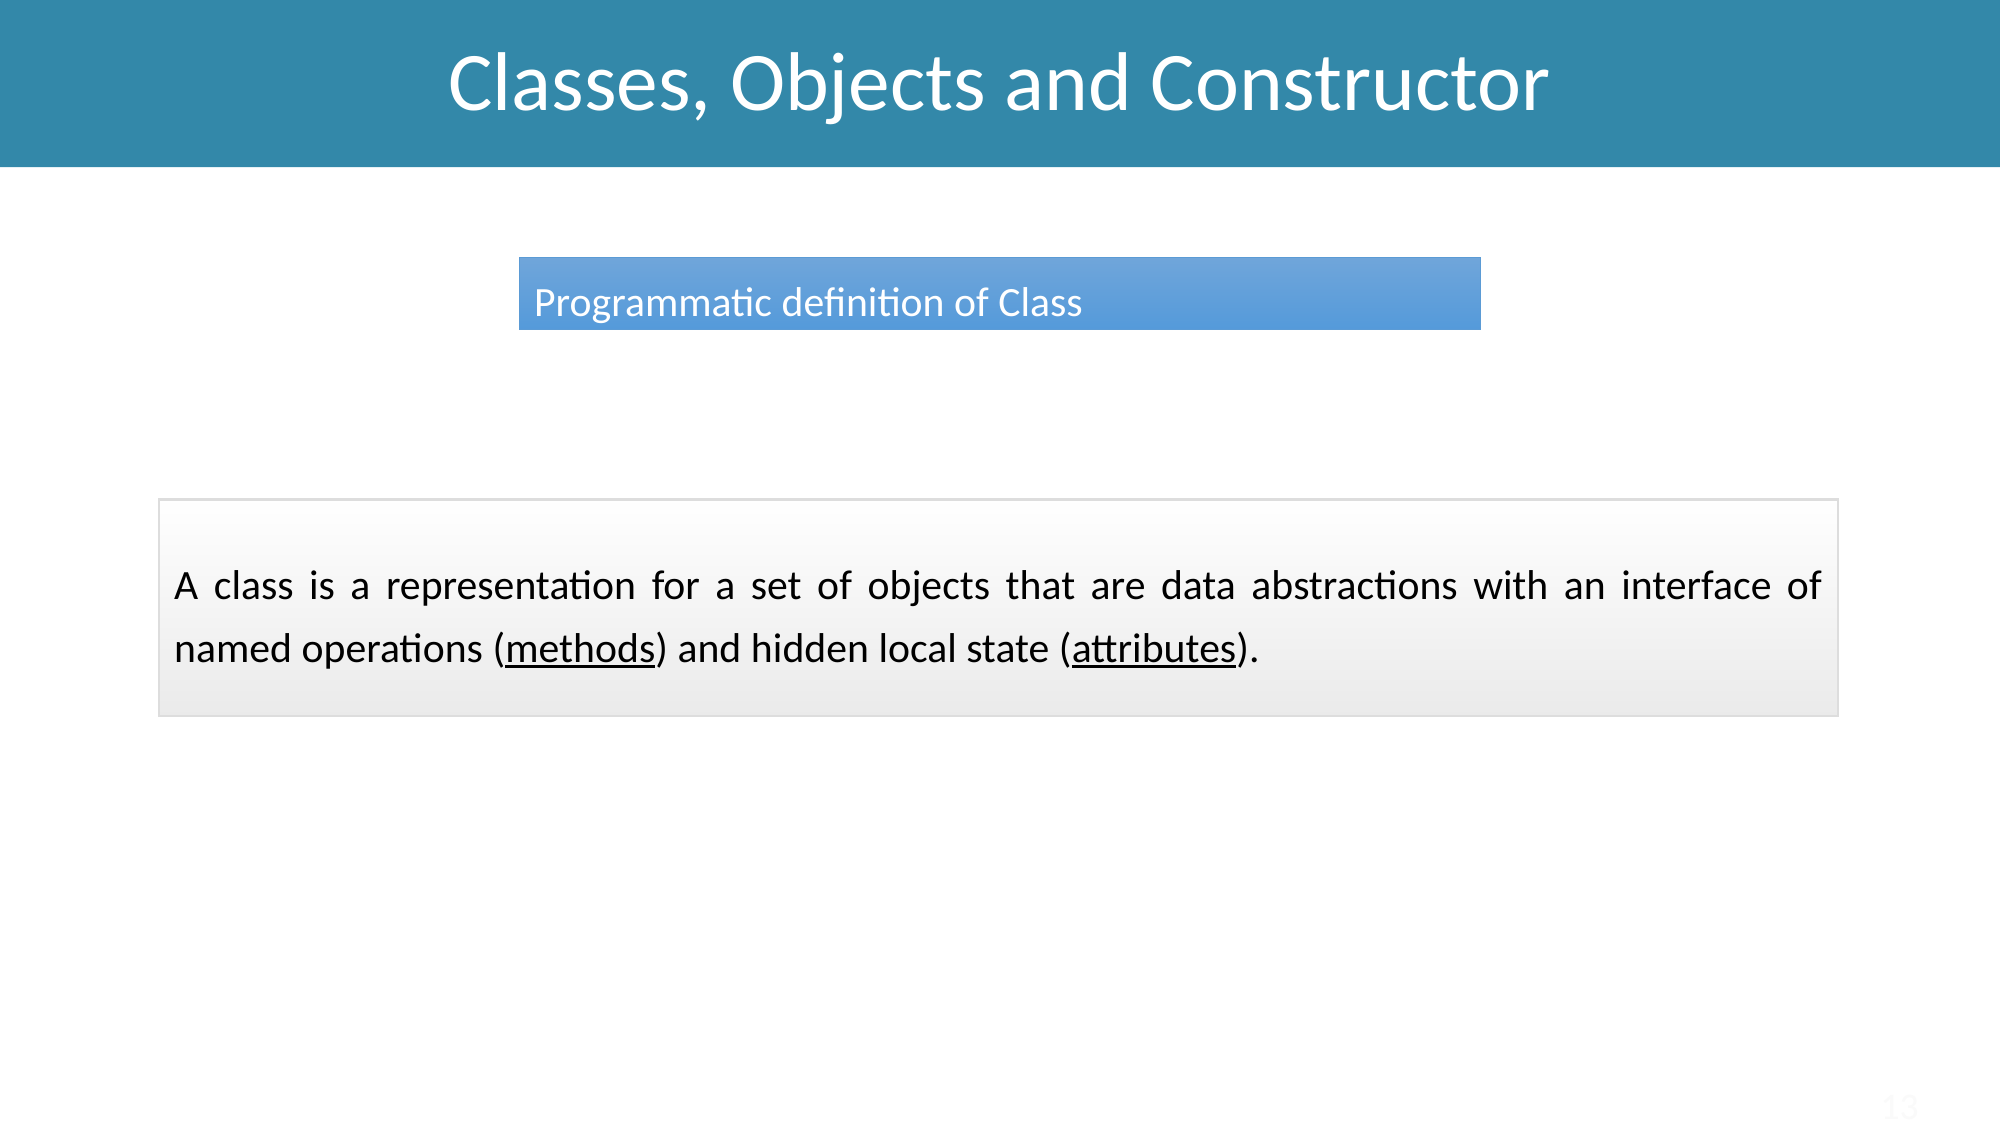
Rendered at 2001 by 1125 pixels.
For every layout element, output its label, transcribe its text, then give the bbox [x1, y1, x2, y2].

text_box A class is a representation for a set of objects that are data abstractions with an interface of named operations (methods) and hidden local state (attributes). [159, 499, 1838, 717]
text_box Classes, Objects and Constructor [0, 0, 2000, 168]
text_box Programmatic definition of Class [519, 257, 1481, 330]
